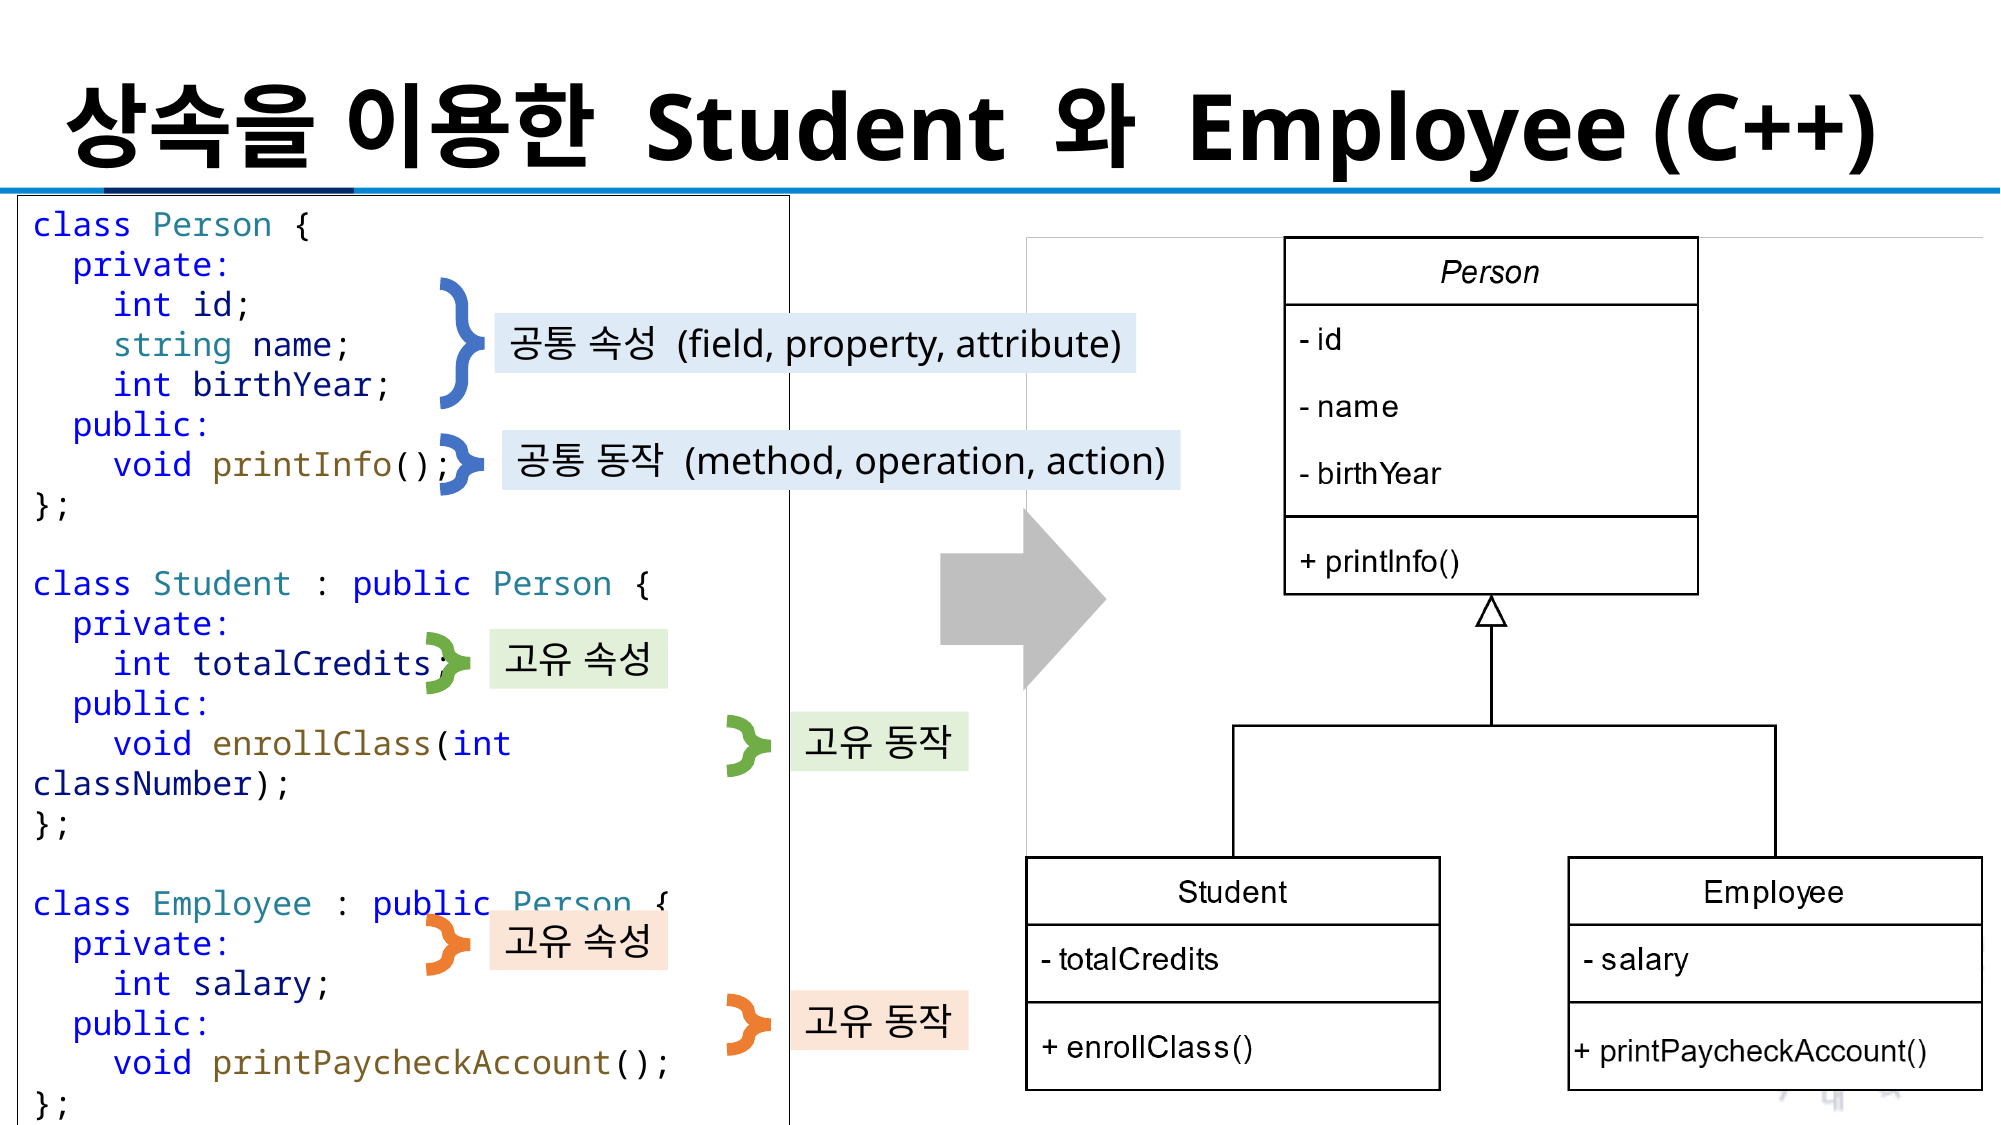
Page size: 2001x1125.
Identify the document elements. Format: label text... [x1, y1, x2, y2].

text_box [726, 999, 771, 1051]
text_box 고유 속성 [489, 628, 668, 689]
text_box 고유 속성 [489, 910, 668, 971]
text_box [440, 283, 484, 404]
text_box class Person { private: int id; string name; int birthYear; public: void printInfo(); }; class Student : public Person { private: int totalCredits; public: void enrollClass(int classNumber); }; class Employee : public Person { private: int salary; public: void printPaycheckAccount(); }; [17, 195, 790, 1125]
text_box 고유 동작 [790, 711, 969, 772]
text_box 고유 동작 [790, 990, 969, 1051]
text_box [440, 439, 484, 490]
text_box 공통 동작 (method, operation, action) [502, 430, 1025, 490]
picture [1025, 236, 1983, 1091]
text_box [426, 919, 470, 971]
text_box [939, 505, 1025, 694]
text_box 공통 속성 (field, property, attribute) [494, 313, 1025, 373]
text_box [426, 637, 470, 689]
text_box [726, 720, 771, 772]
title 상속을 이용한 Student 와 Employee (C++) [49, 59, 1945, 188]
